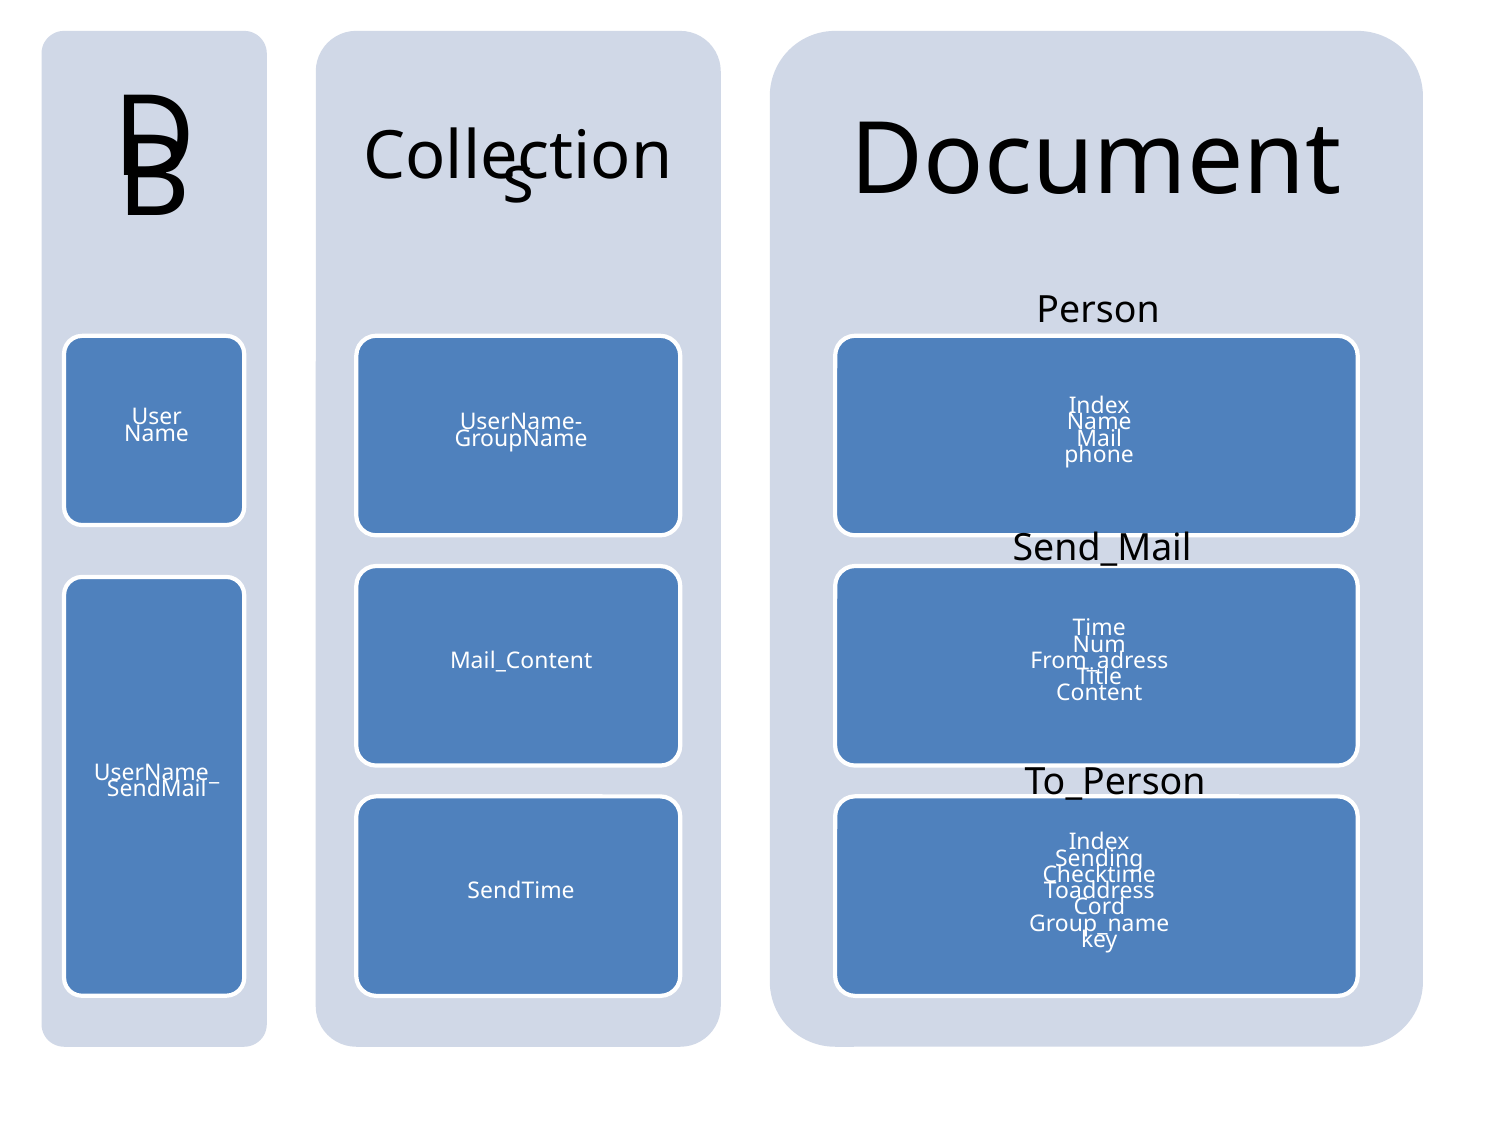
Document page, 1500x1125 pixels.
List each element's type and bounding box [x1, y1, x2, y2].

text_box [41, 30, 1424, 1047]
